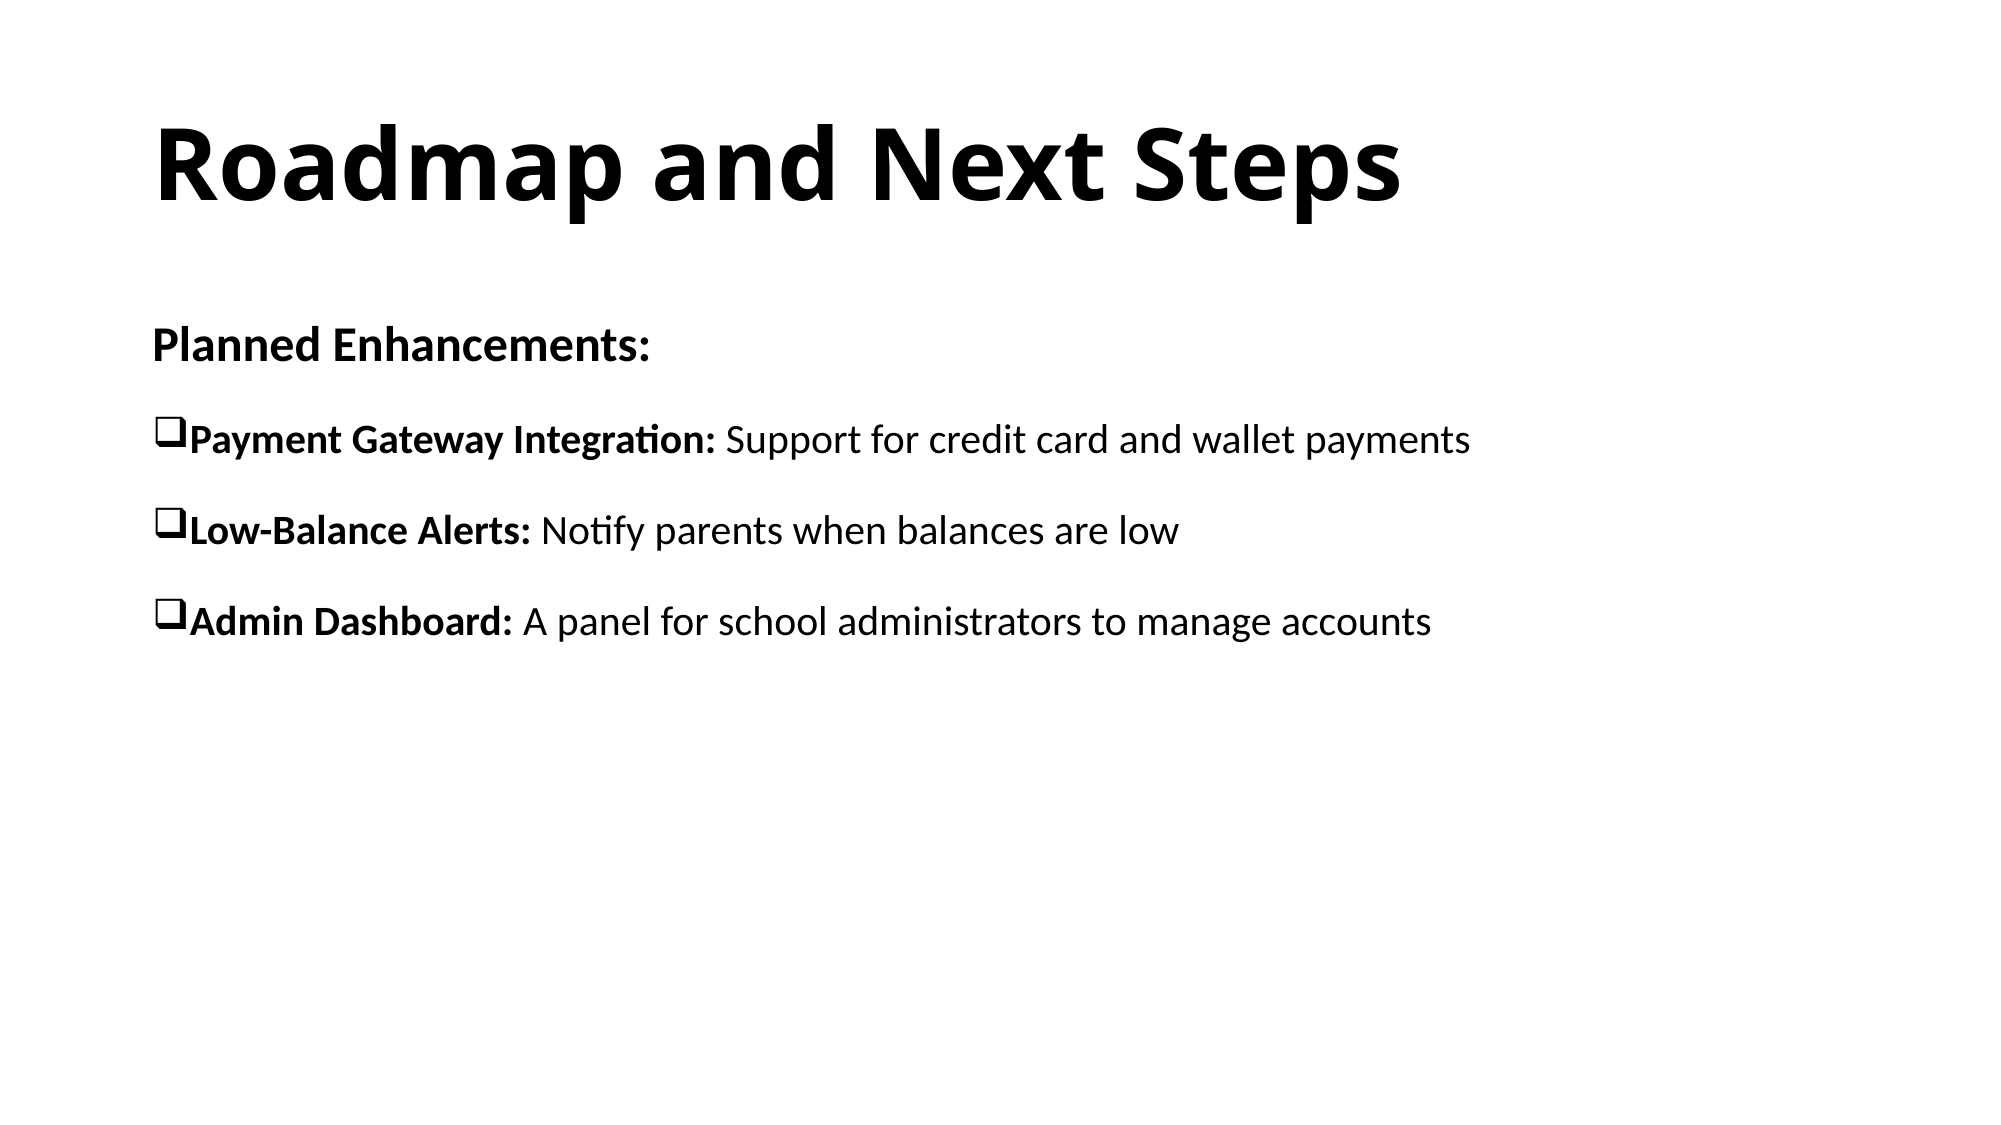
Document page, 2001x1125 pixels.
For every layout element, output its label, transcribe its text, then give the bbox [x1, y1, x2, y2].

title Roadmap and Next Steps [137, 59, 1863, 278]
list Planned Enhancements: Payment Gateway Integration: Support for credit card and wallet payments Low-Balance Alerts: Notify parents when balances are low Admin Dashboard: A panel for school administrators to manage accounts [137, 299, 1863, 1014]
